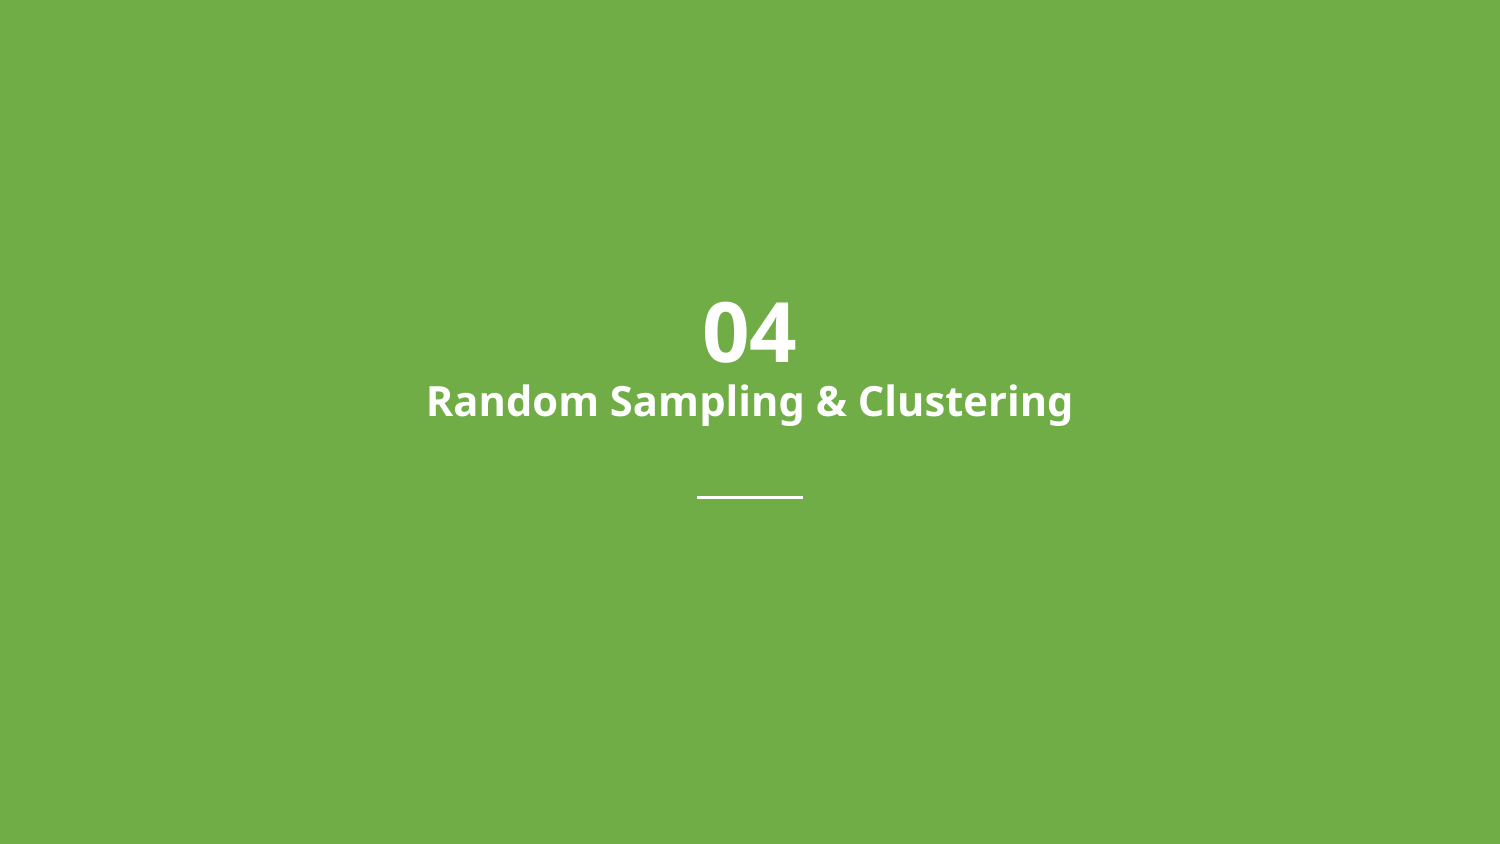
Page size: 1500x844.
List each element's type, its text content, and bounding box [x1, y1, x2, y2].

title 04 Random Sampling & Clustering [283, 275, 1217, 491]
